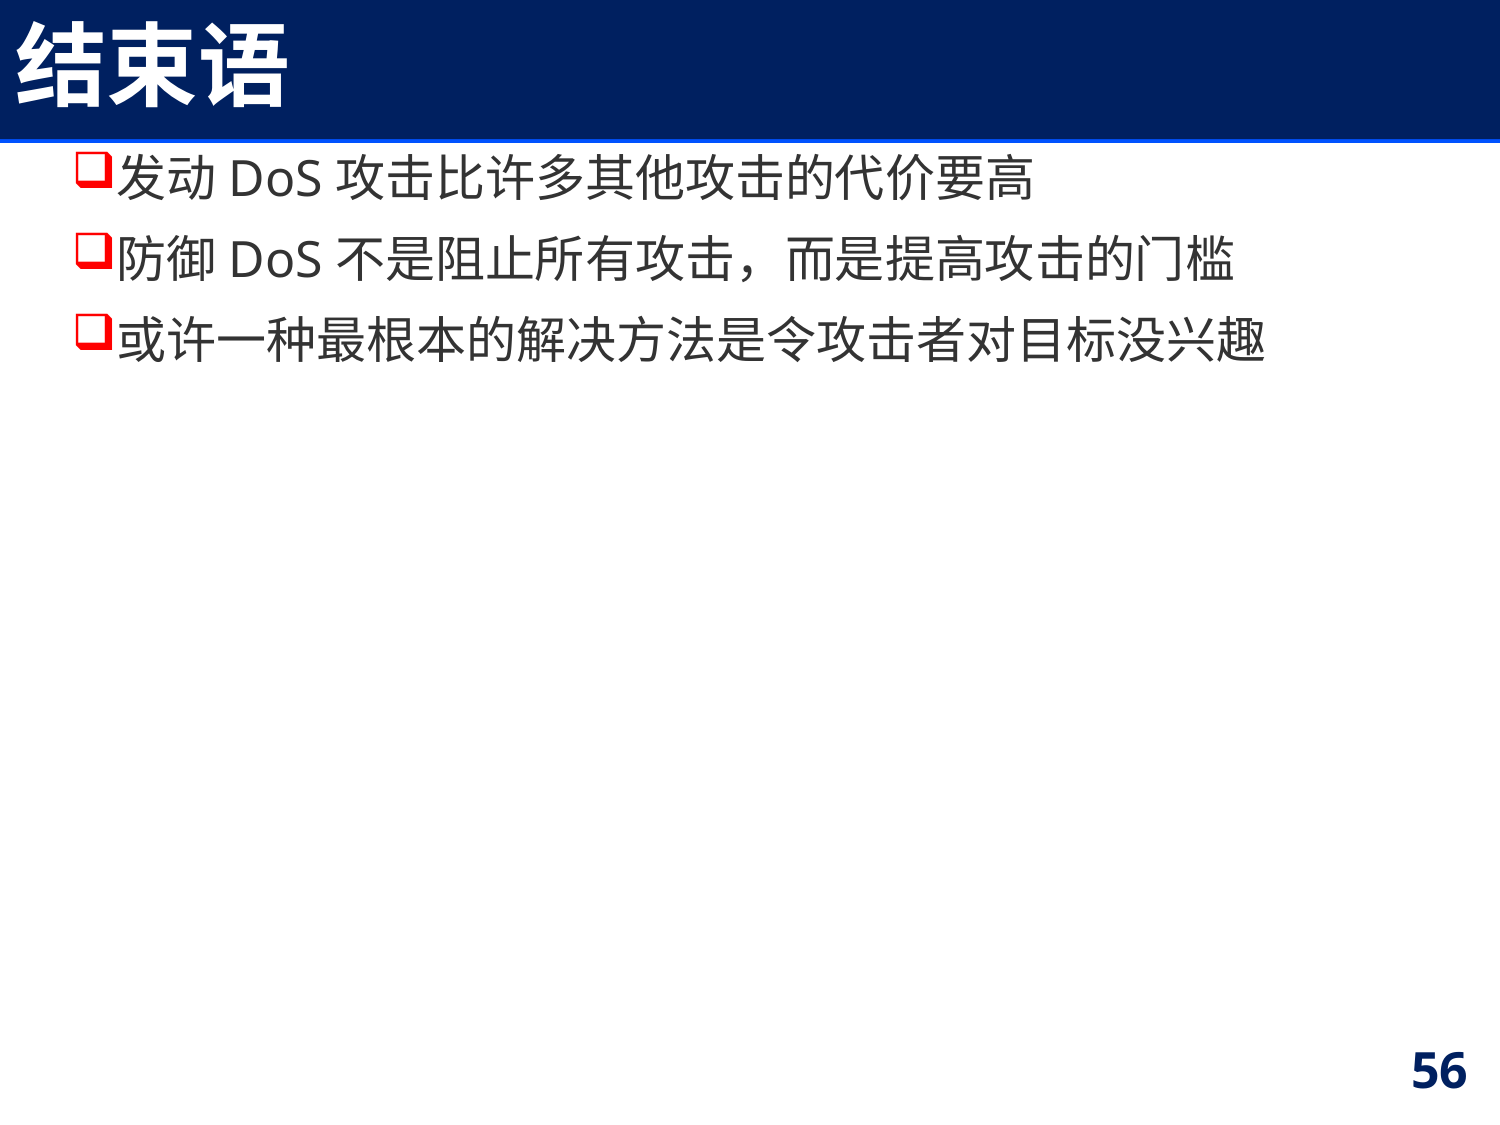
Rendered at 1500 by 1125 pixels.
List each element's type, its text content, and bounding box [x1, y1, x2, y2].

slide_number 56 [1145, 1042, 1484, 1103]
title 结束语 [0, 0, 1500, 140]
list 发动DoS攻击比许多其他攻击的代价要高 防御DoS不是阻止所有攻击，而是提高攻击的门槛 或许一种最根本的解决方法是令攻击者对目标没兴趣 [56, 139, 1397, 1103]
